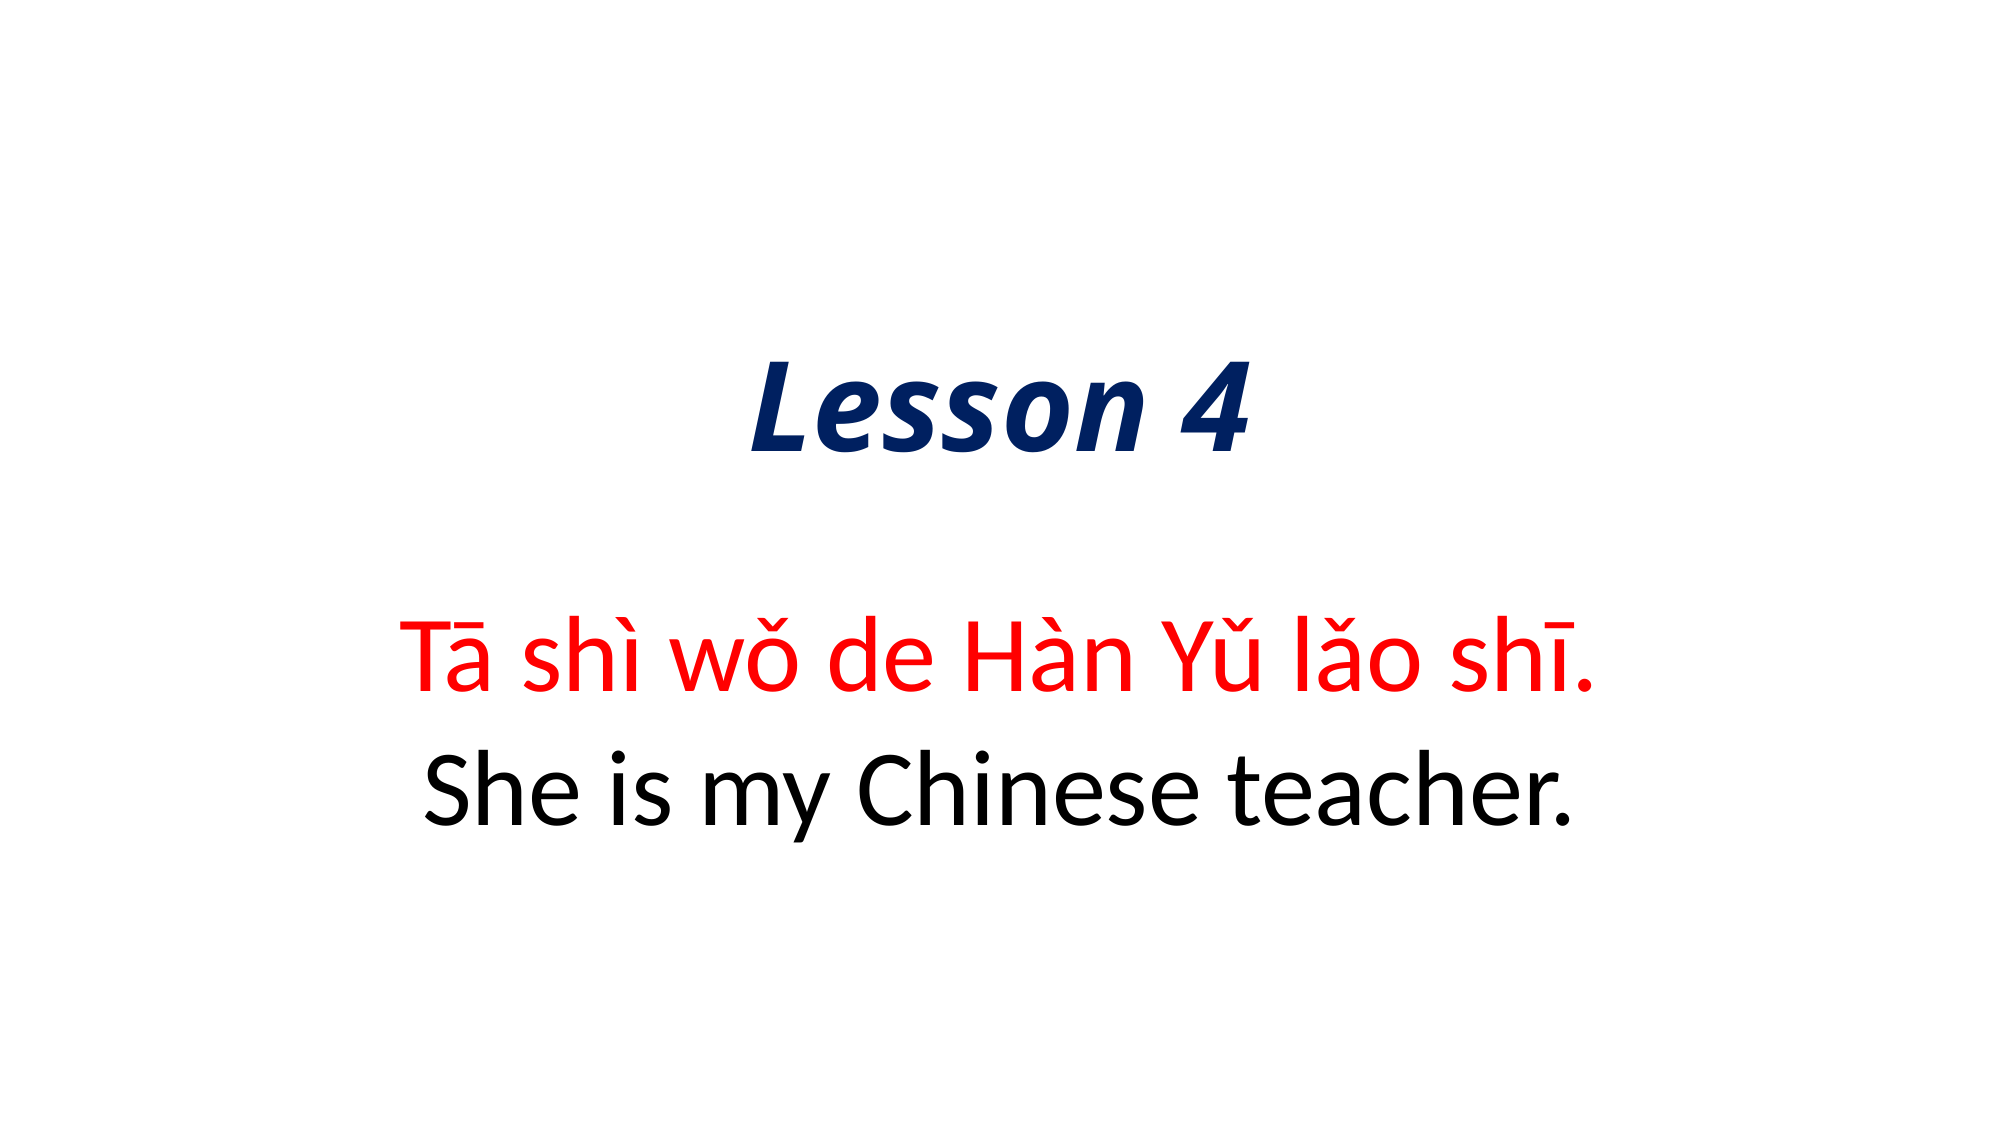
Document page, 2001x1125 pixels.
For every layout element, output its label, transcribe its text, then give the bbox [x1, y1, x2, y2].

subtitle Tā shì wǒ de Hàn Yǔ lǎo shī. She is my Chinese teacher. [249, 590, 1750, 863]
title Lesson 4 [249, 184, 1750, 486]
